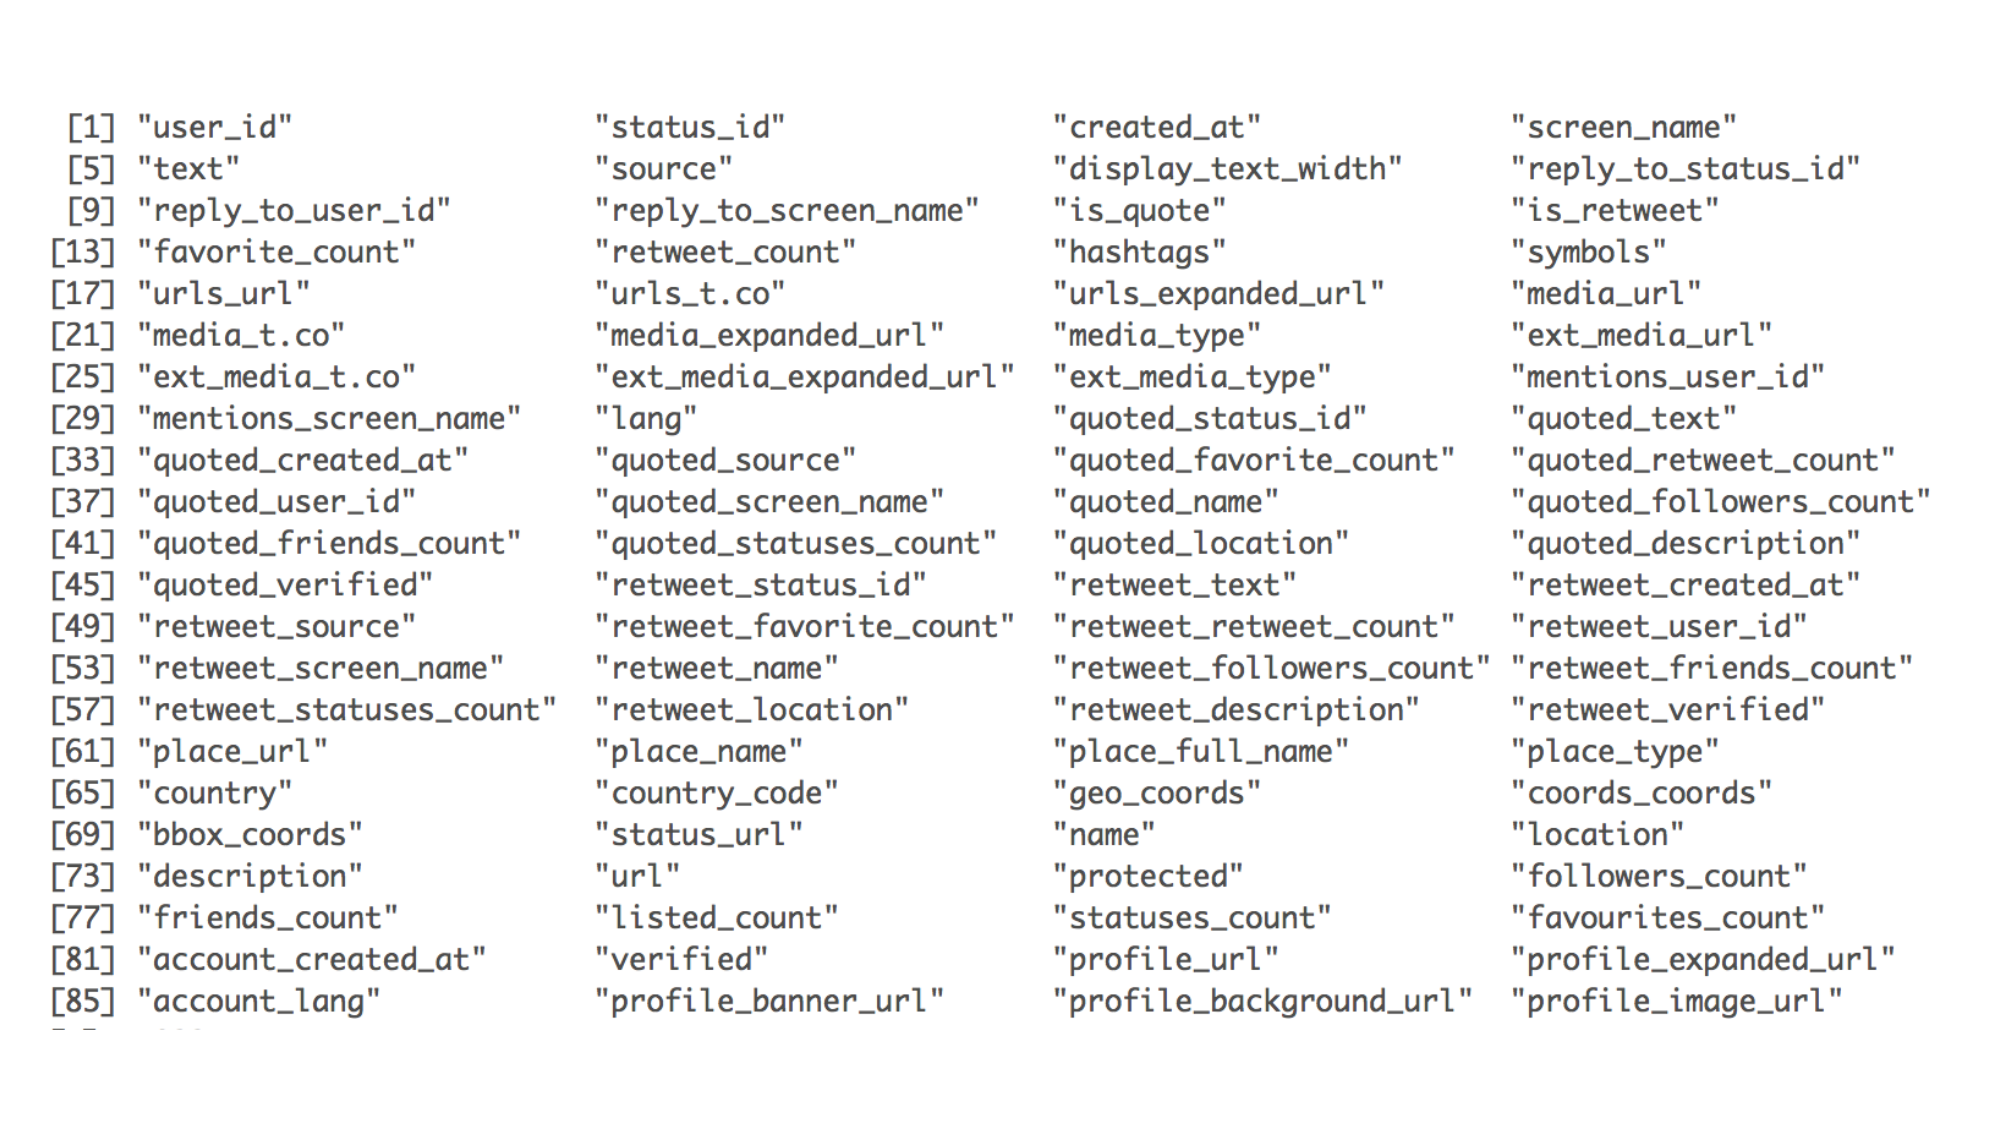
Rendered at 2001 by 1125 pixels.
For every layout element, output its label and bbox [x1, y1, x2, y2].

list [42, 68, 1978, 1030]
